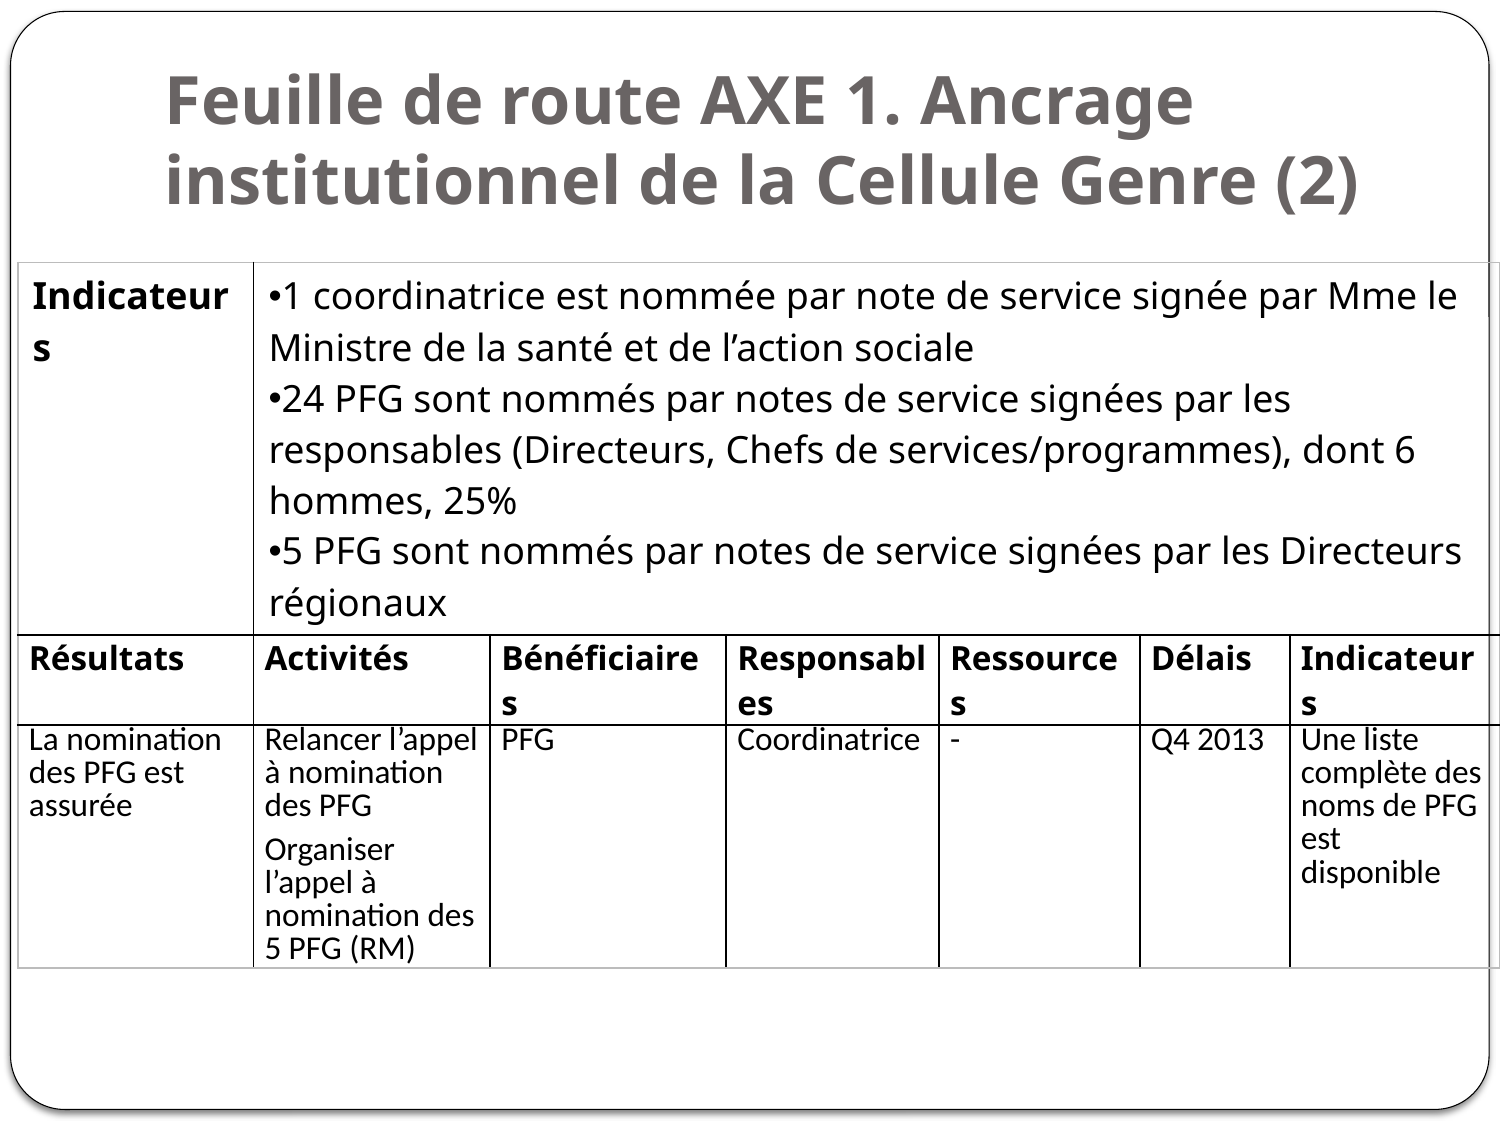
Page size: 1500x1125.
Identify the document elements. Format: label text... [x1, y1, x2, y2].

table_cell Activités [254, 636, 489, 724]
table_cell Q4 2013 [1141, 726, 1289, 967]
table_cell Une liste complète des noms de PFG est disponible [1291, 726, 1499, 967]
table_cell La nomination des PFG est assurée [19, 726, 253, 967]
table_cell Ressources [940, 636, 1139, 724]
table_cell Résultats [19, 636, 253, 724]
table_header Indicateurs [19, 263, 253, 634]
title Feuille de route AXE 1. Ancrage institutionnel de la Cellule Genre (2) [150, 45, 1425, 233]
table_cell Responsables [727, 636, 938, 724]
table_cell Relancer l’appel à nomination des PFG Organiser l’appel à nomination des 5 PFG (RM) [254, 726, 489, 967]
table_cell Bénéficiaires [491, 636, 725, 724]
table_cell Coordinatrice [727, 726, 938, 967]
table_cell PFG [491, 726, 725, 967]
table_header 1 coordinatrice est nommée par note de service signée par Mme le Ministre de la santé et de l’action sociale 24 PFG sont nommés par notes de service signées par les responsables (Directeurs, Chefs de services/programmes), dont 6 hommes, 25% 5 PFG sont nommés par notes de service signées par les Directeurs régionaux [254, 263, 1499, 634]
table_cell Indicateurs [1291, 636, 1499, 724]
table_cell - [940, 726, 1139, 967]
table_cell Délais [1141, 636, 1289, 724]
